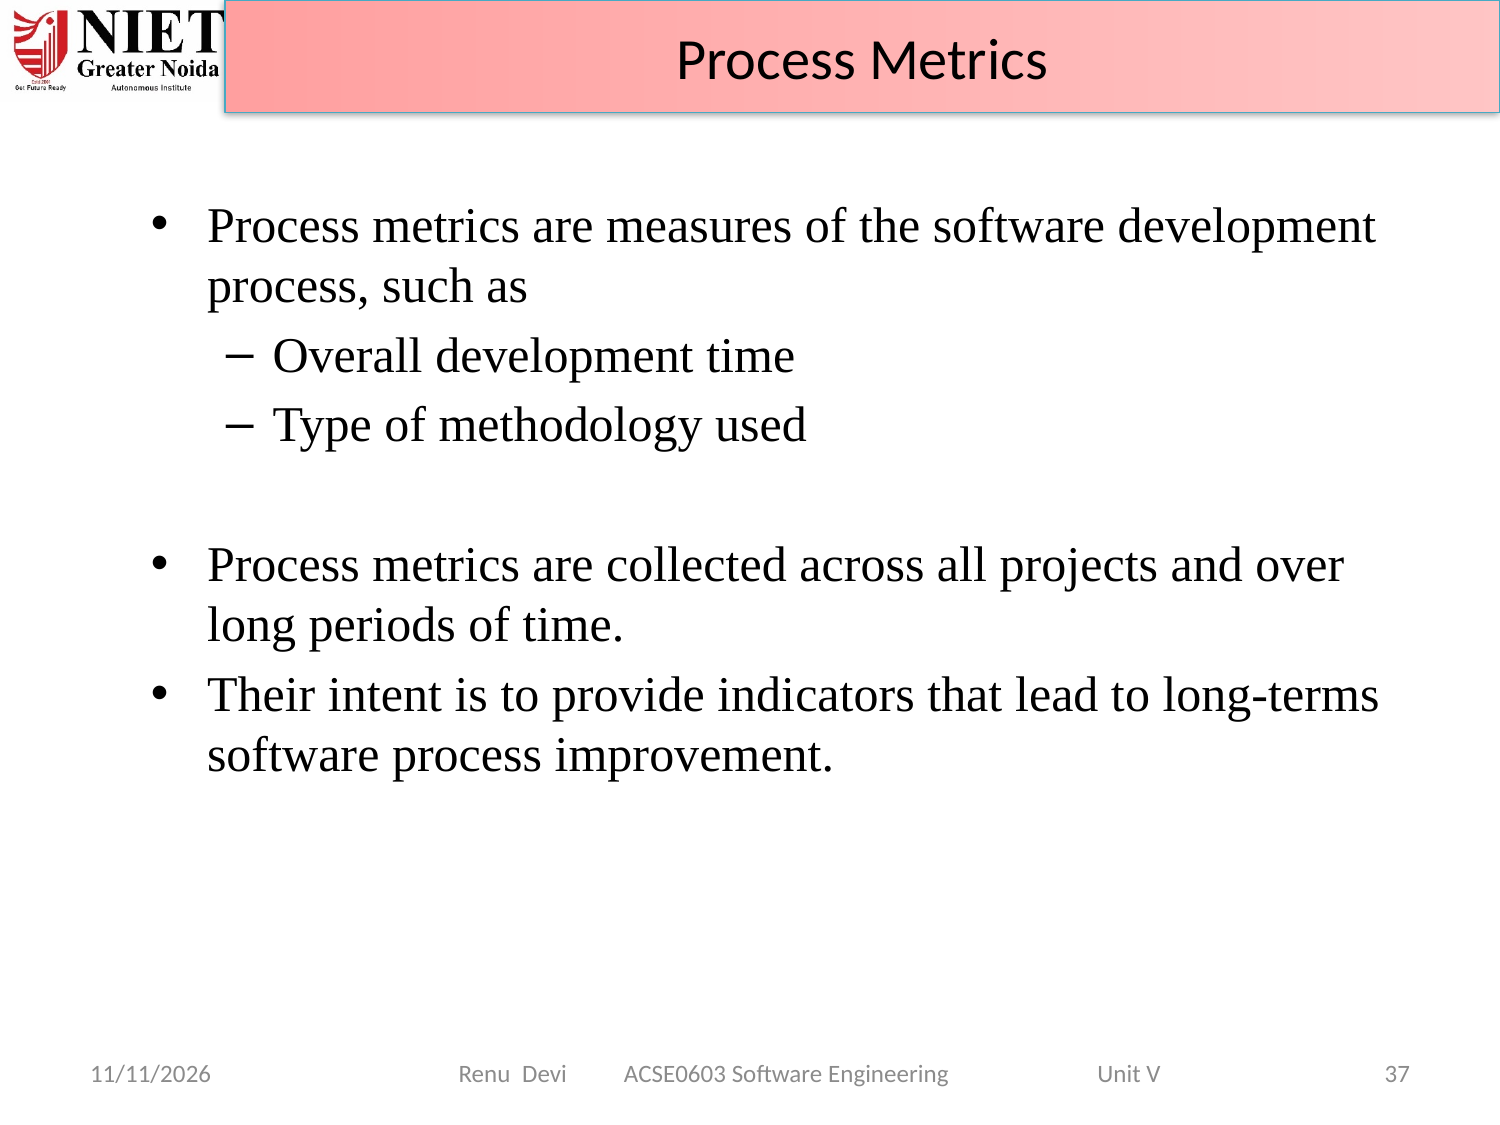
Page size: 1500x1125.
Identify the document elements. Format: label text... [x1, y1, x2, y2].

slide_number 37 [1074, 1042, 1425, 1103]
footer Renu Devi ACSE0603 Software Engineering Unit V [412, 1042, 1074, 1103]
picture [0, 0, 224, 102]
text_box Process Metrics [224, 0, 1500, 113]
list Process metrics are measures of the software development process, such as Overall development time Type of methodology used Process metrics are collected across all projects and over long periods of time. Their intent is to provide indicators that lead to long-terms software process improvement. [135, 184, 1400, 1005]
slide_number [75, 1042, 412, 1103]
